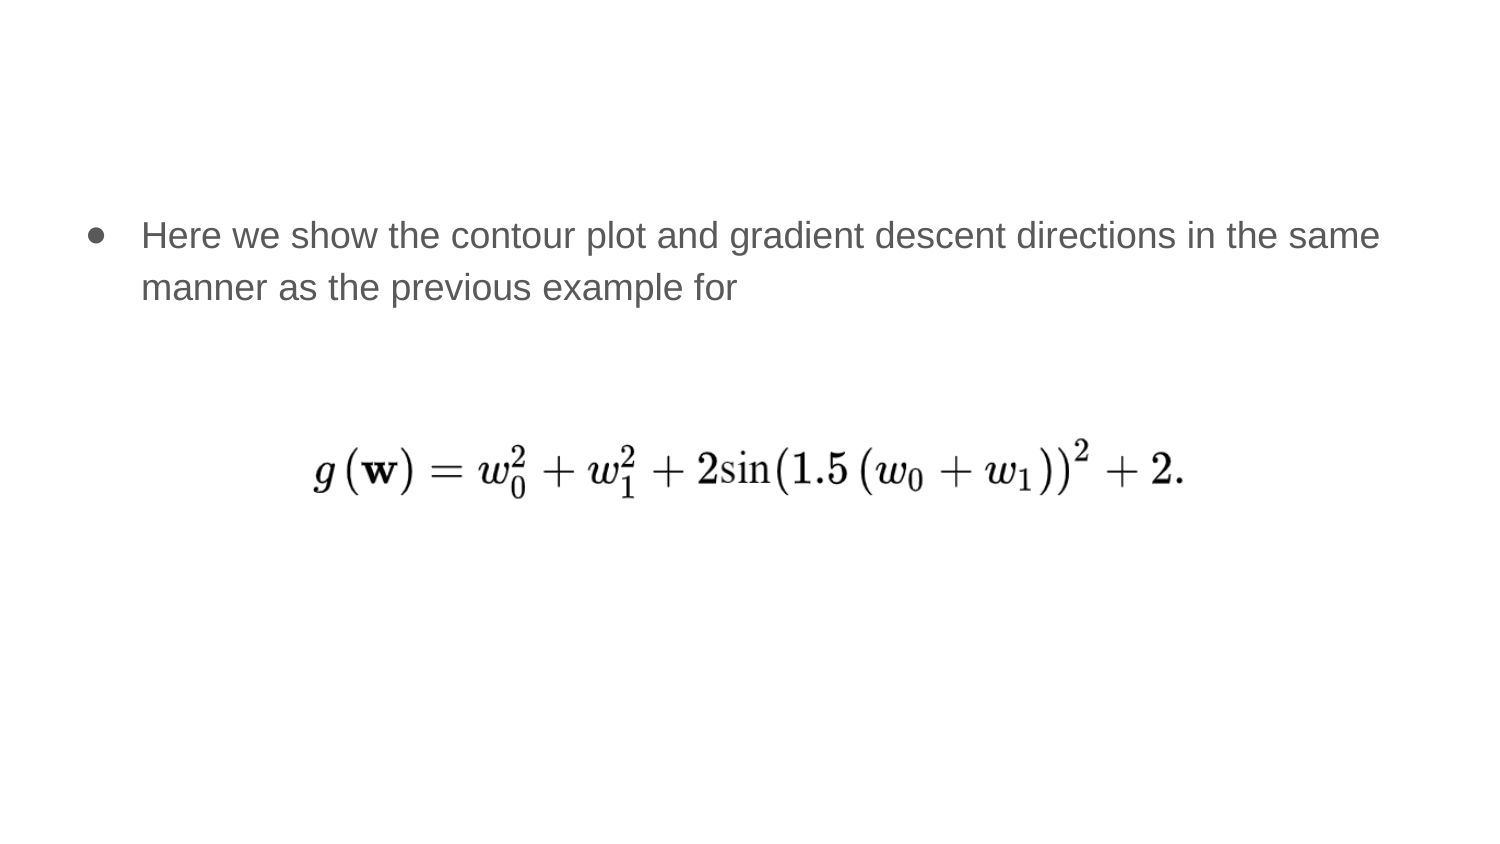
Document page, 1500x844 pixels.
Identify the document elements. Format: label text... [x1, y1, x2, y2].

picture [313, 435, 1187, 503]
list Here we show the contour plot and gradient descent directions in the same manner as the previous example for [51, 189, 1449, 750]
